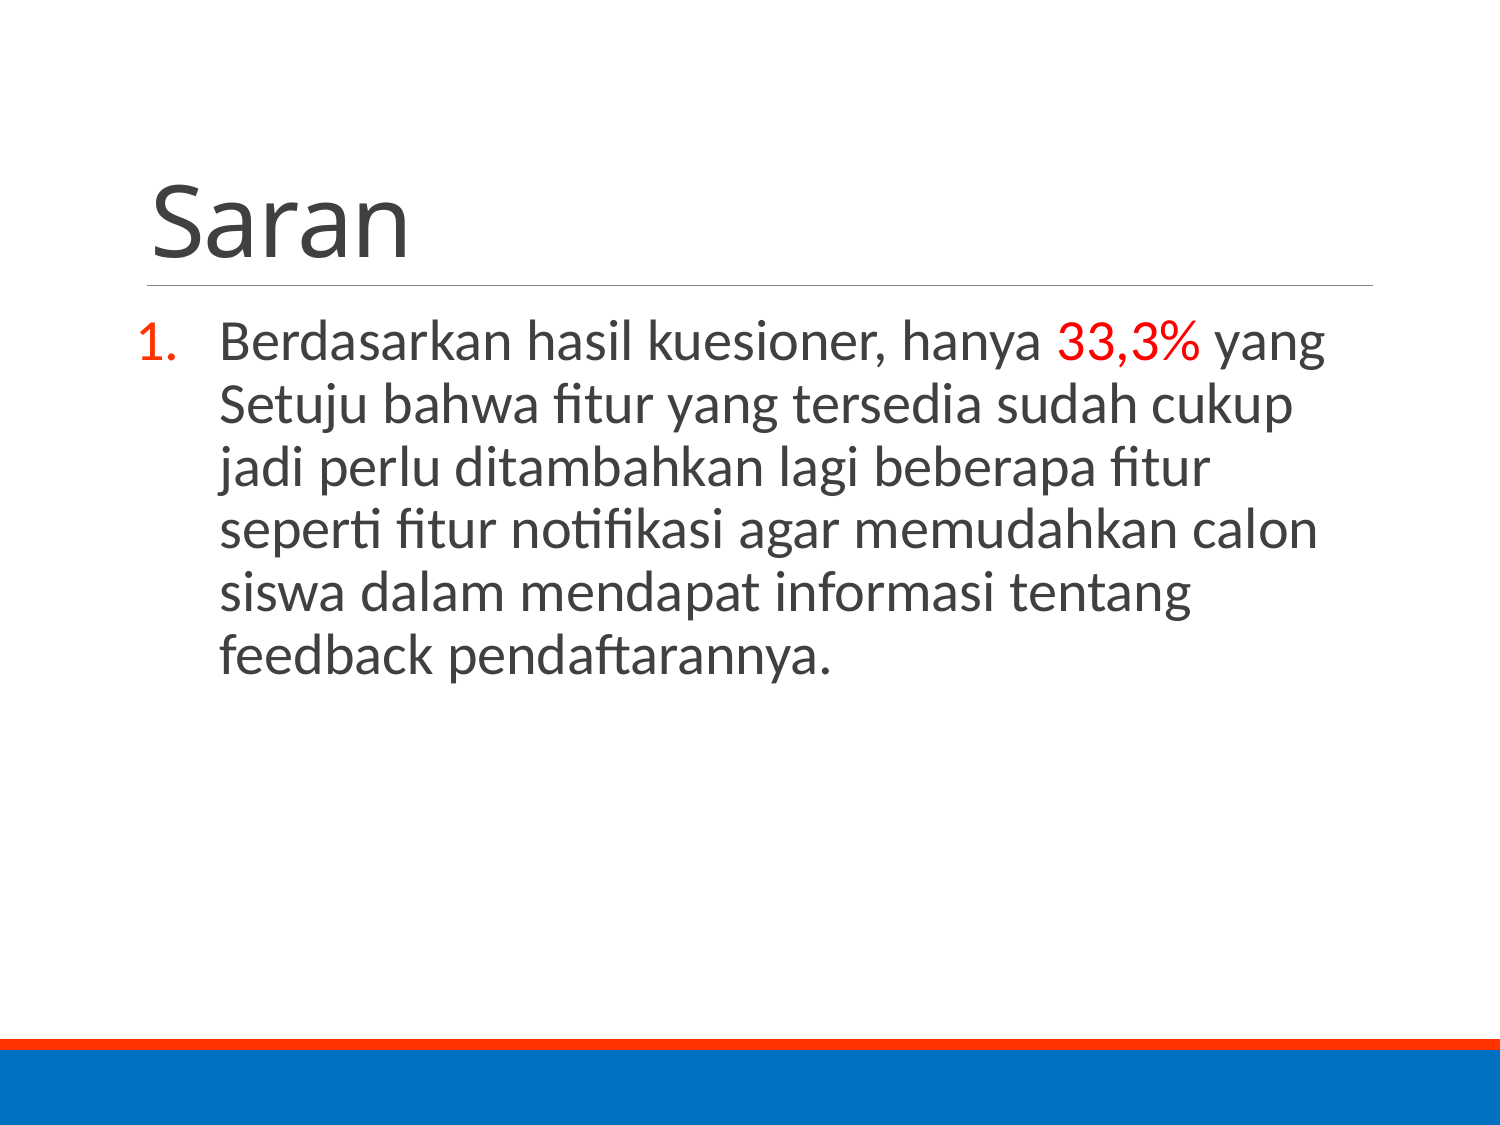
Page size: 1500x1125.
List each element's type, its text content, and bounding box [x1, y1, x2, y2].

list Berdasarkan hasil kuesioner, hanya 33,3% yang Setuju bahwa fitur yang tersedia sudah cukup jadi perlu ditambahkan lagi beberapa fitur seperti fitur notifikasi agar memudahkan calon siswa dalam mendapat informasi tentang feedback pendaftarannya. [135, 302, 1373, 963]
title Saran [135, 47, 1373, 285]
